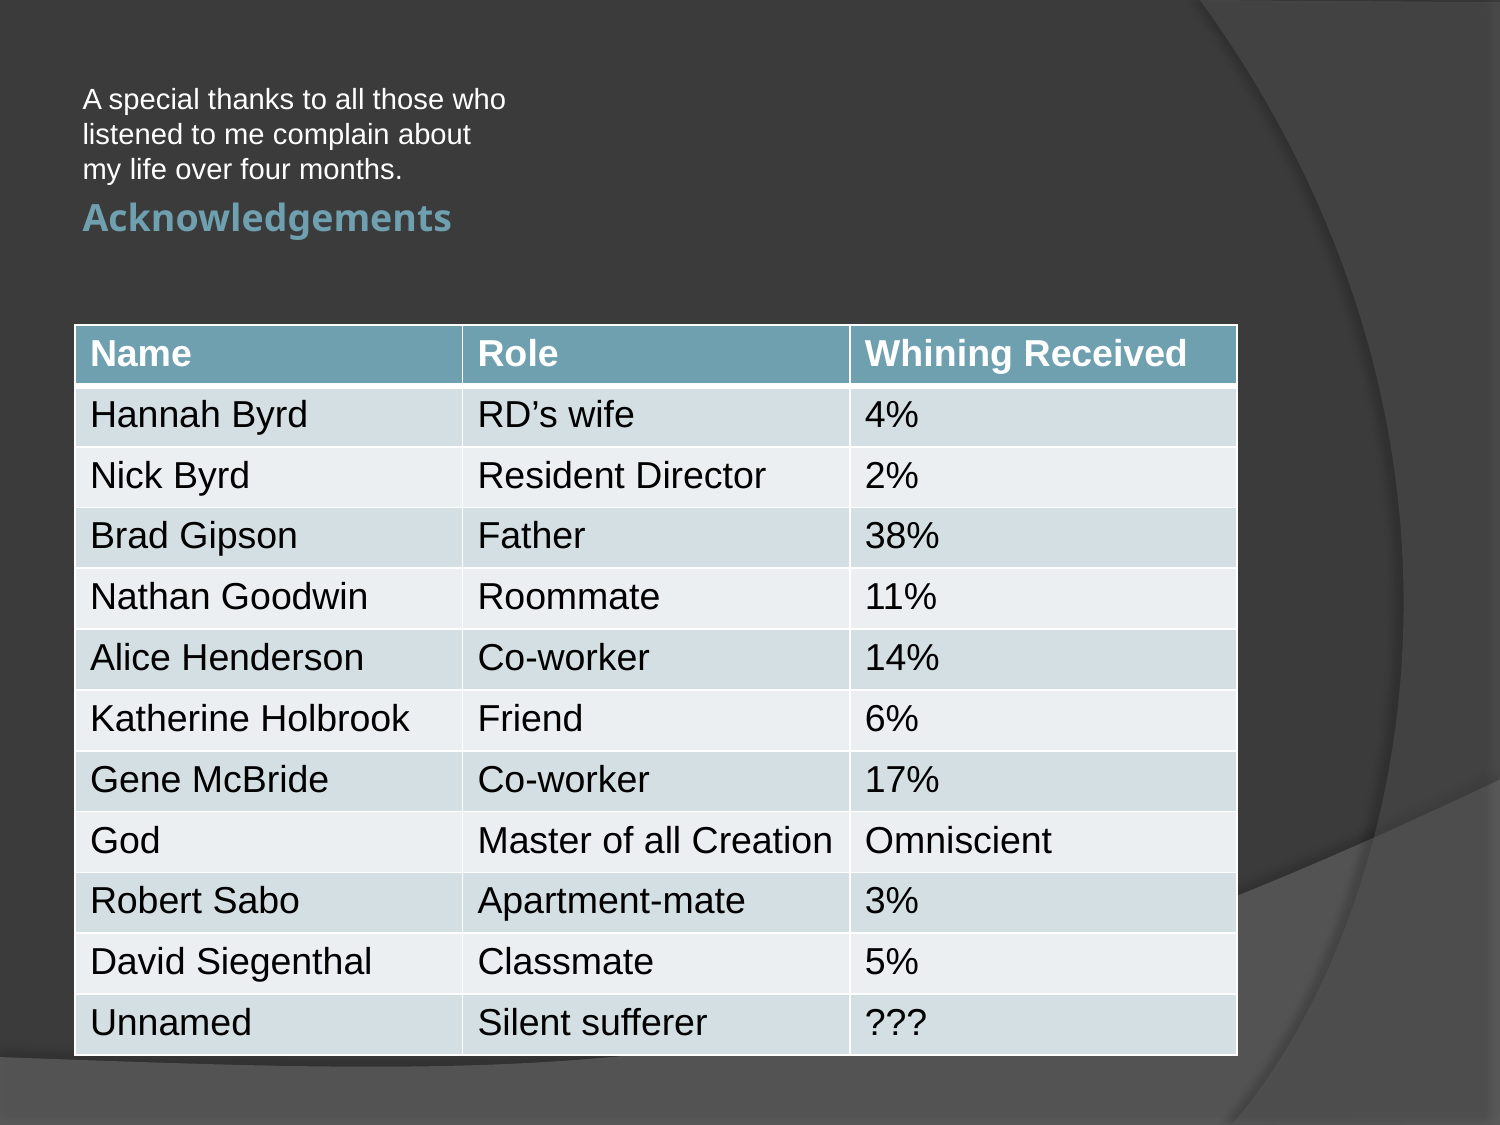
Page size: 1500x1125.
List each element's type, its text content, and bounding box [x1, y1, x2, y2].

table_cell God [76, 812, 462, 872]
table_cell Nathan Goodwin [76, 569, 462, 628]
table_cell Father [463, 508, 849, 567]
table_cell 14% [851, 630, 1236, 689]
table_cell Hannah Byrd [76, 389, 462, 446]
table_cell 3% [851, 873, 1236, 932]
table_cell Robert Sabo [76, 873, 462, 932]
table_header Name [76, 326, 462, 383]
table_cell 11% [851, 569, 1236, 628]
table_cell Friend [463, 691, 849, 750]
table_cell Master of all Creation [463, 812, 849, 872]
table_cell Nick Byrd [76, 448, 462, 507]
table_cell Co-worker [463, 630, 849, 689]
table_cell ??? [851, 995, 1236, 1054]
table_cell 2% [851, 448, 1236, 507]
table_cell 4% [851, 389, 1236, 446]
table_cell RD’s wife [463, 389, 849, 446]
table_cell 6% [851, 691, 1236, 750]
table_cell Brad Gipson [76, 508, 462, 567]
table_cell Co-worker [463, 752, 849, 811]
table_cell 38% [851, 508, 1236, 567]
table_cell Silent sufferer [463, 995, 849, 1054]
table_cell 17% [851, 752, 1236, 811]
table_cell Apartment-mate [463, 873, 849, 932]
table_cell Resident Director [463, 448, 849, 507]
table_cell Classmate [463, 934, 849, 993]
table_cell Alice Henderson [76, 630, 462, 689]
table_cell Katherine Holbrook [76, 691, 462, 750]
table_cell Unnamed [76, 995, 462, 1054]
title Acknowledgements [75, 194, 600, 315]
table_cell David Siegenthal [76, 934, 462, 993]
table_cell 5% [851, 934, 1236, 993]
table_header Role [463, 326, 849, 383]
table_header Whining Received [851, 326, 1236, 383]
table_cell Gene McBride [76, 752, 462, 811]
table_cell Roommate [463, 569, 849, 628]
list A special thanks to all those who listened to me complain about my life over four months. [75, 35, 525, 186]
table_cell Omniscient [851, 812, 1236, 872]
